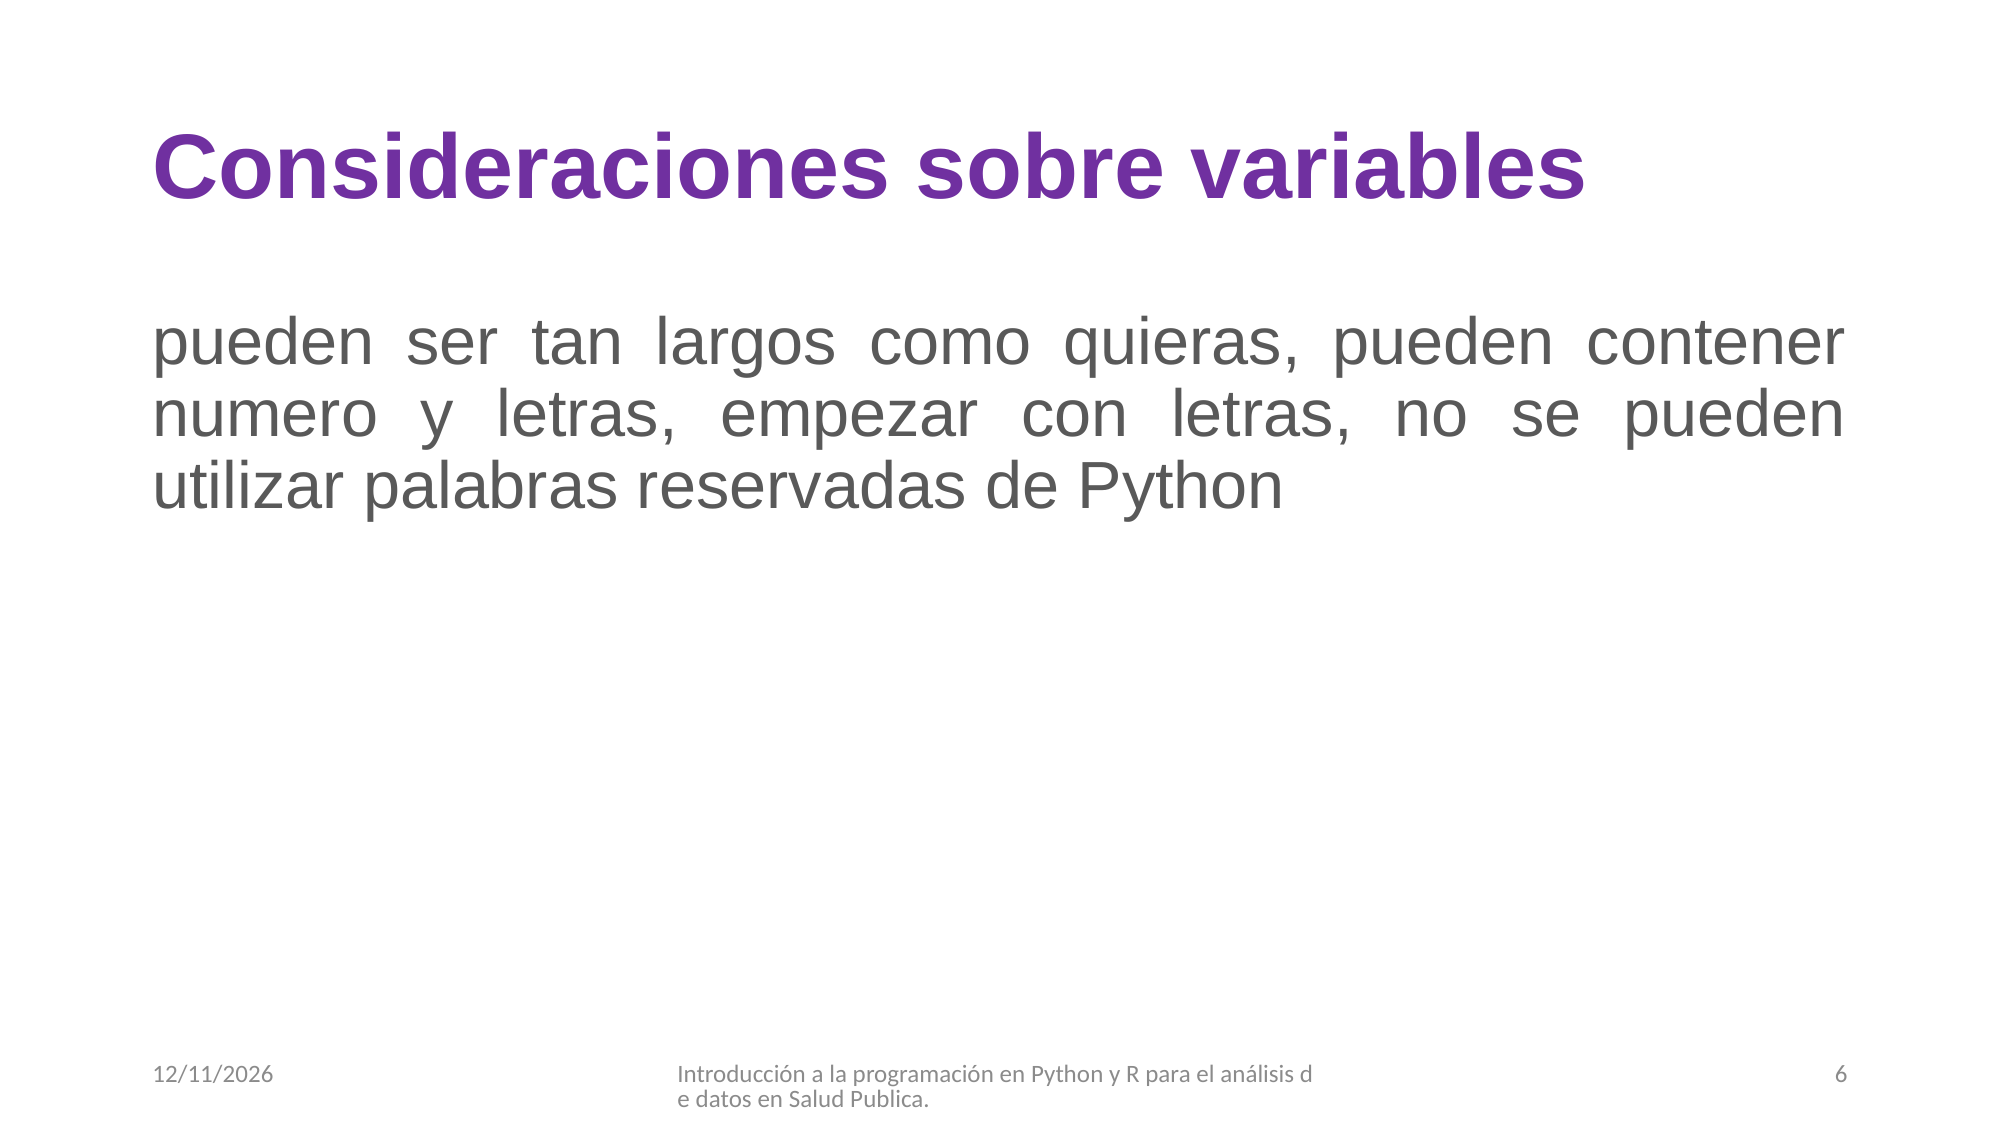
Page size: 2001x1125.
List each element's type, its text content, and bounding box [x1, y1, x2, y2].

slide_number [137, 1042, 588, 1103]
slide_number 6 [1412, 1042, 1863, 1103]
footer Introducción a la programación en Python y R para el análisis de datos en Salud Publica. [662, 1042, 1338, 1103]
list pueden ser tan largos como quieras, pueden contener numero y letras, empezar con letras, no se pueden utilizar palabras reservadas de Python [137, 299, 1863, 1014]
title Consideraciones sobre variables [137, 59, 1863, 278]
